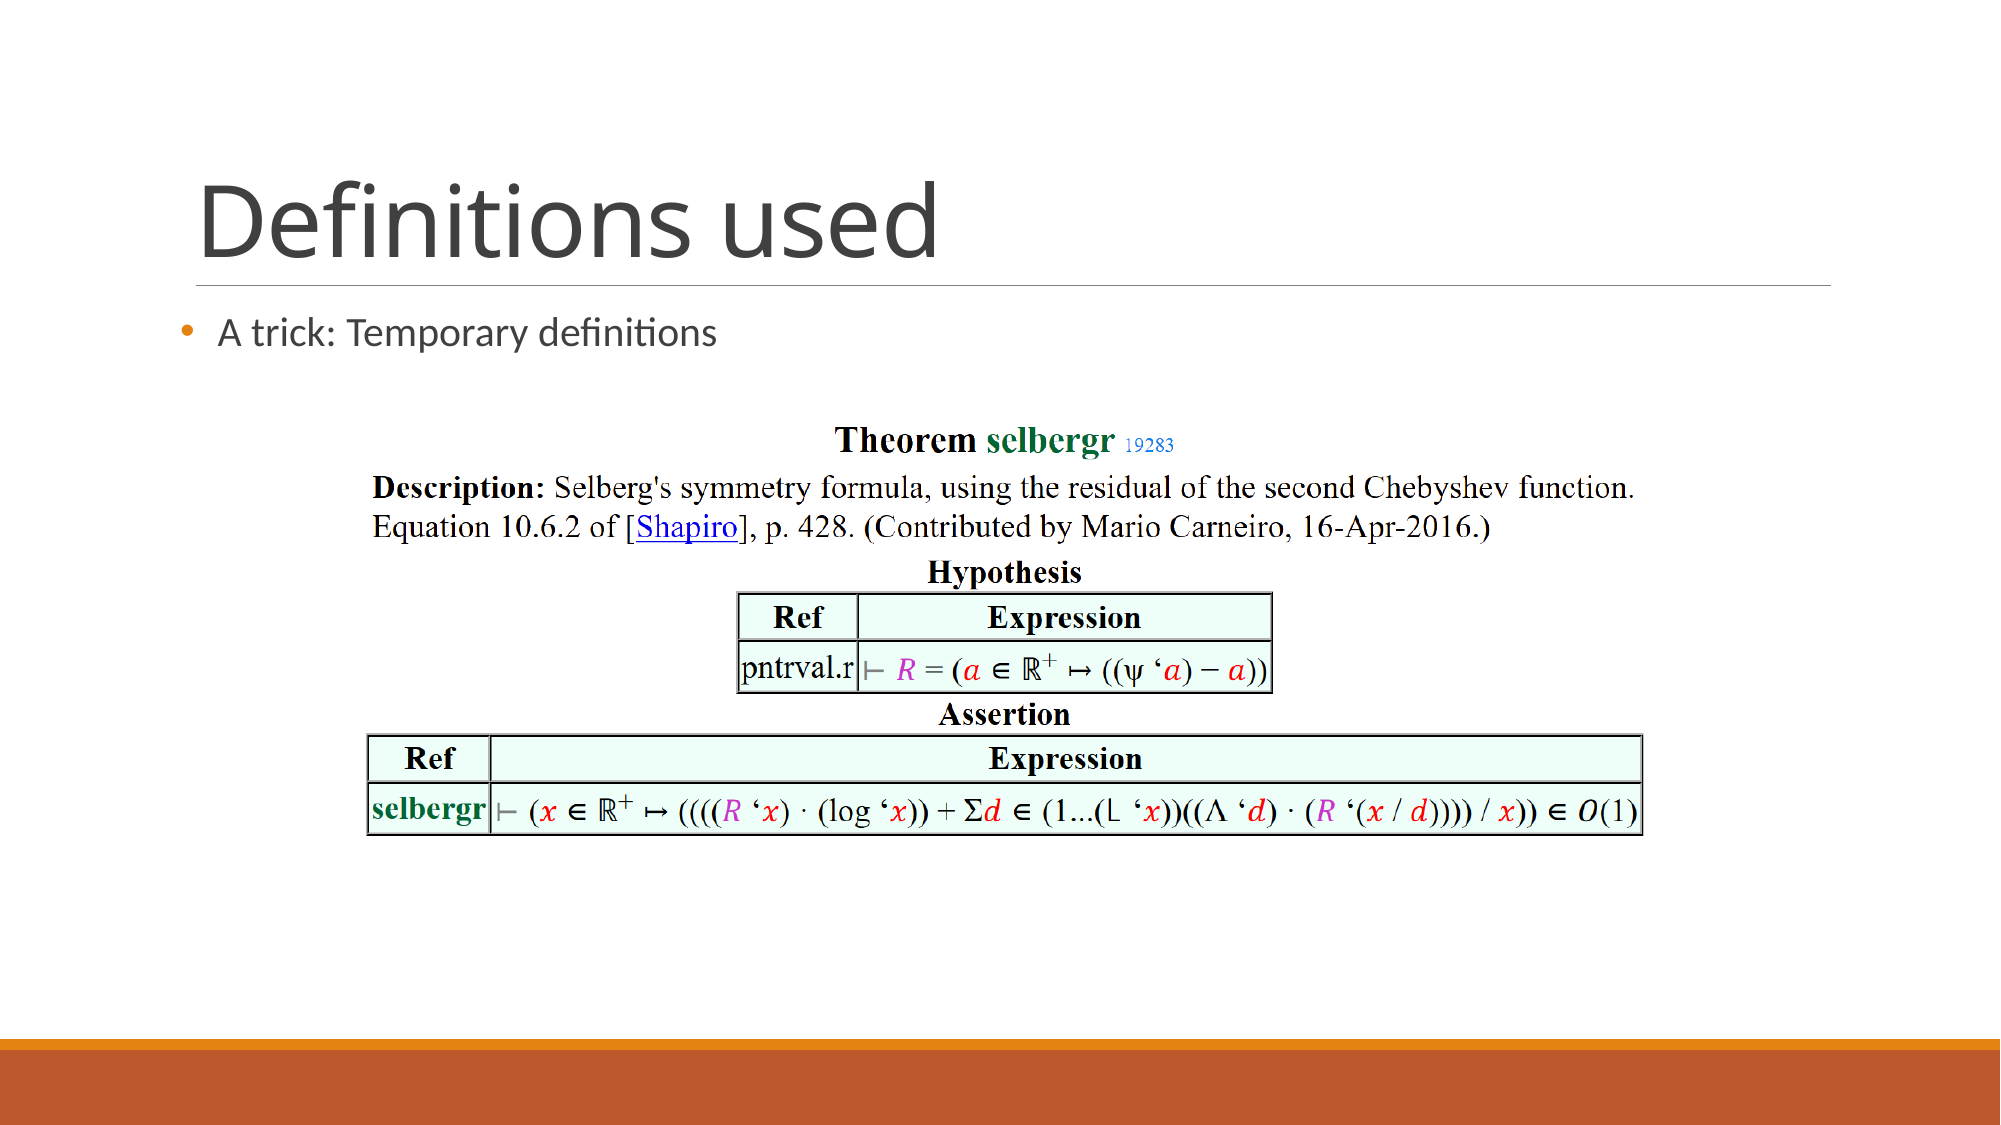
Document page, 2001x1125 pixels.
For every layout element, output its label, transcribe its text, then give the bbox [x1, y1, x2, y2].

title Definitions used [180, 47, 1830, 285]
list A trick: Temporary definitions [180, 302, 1830, 963]
picture [358, 420, 1652, 845]
